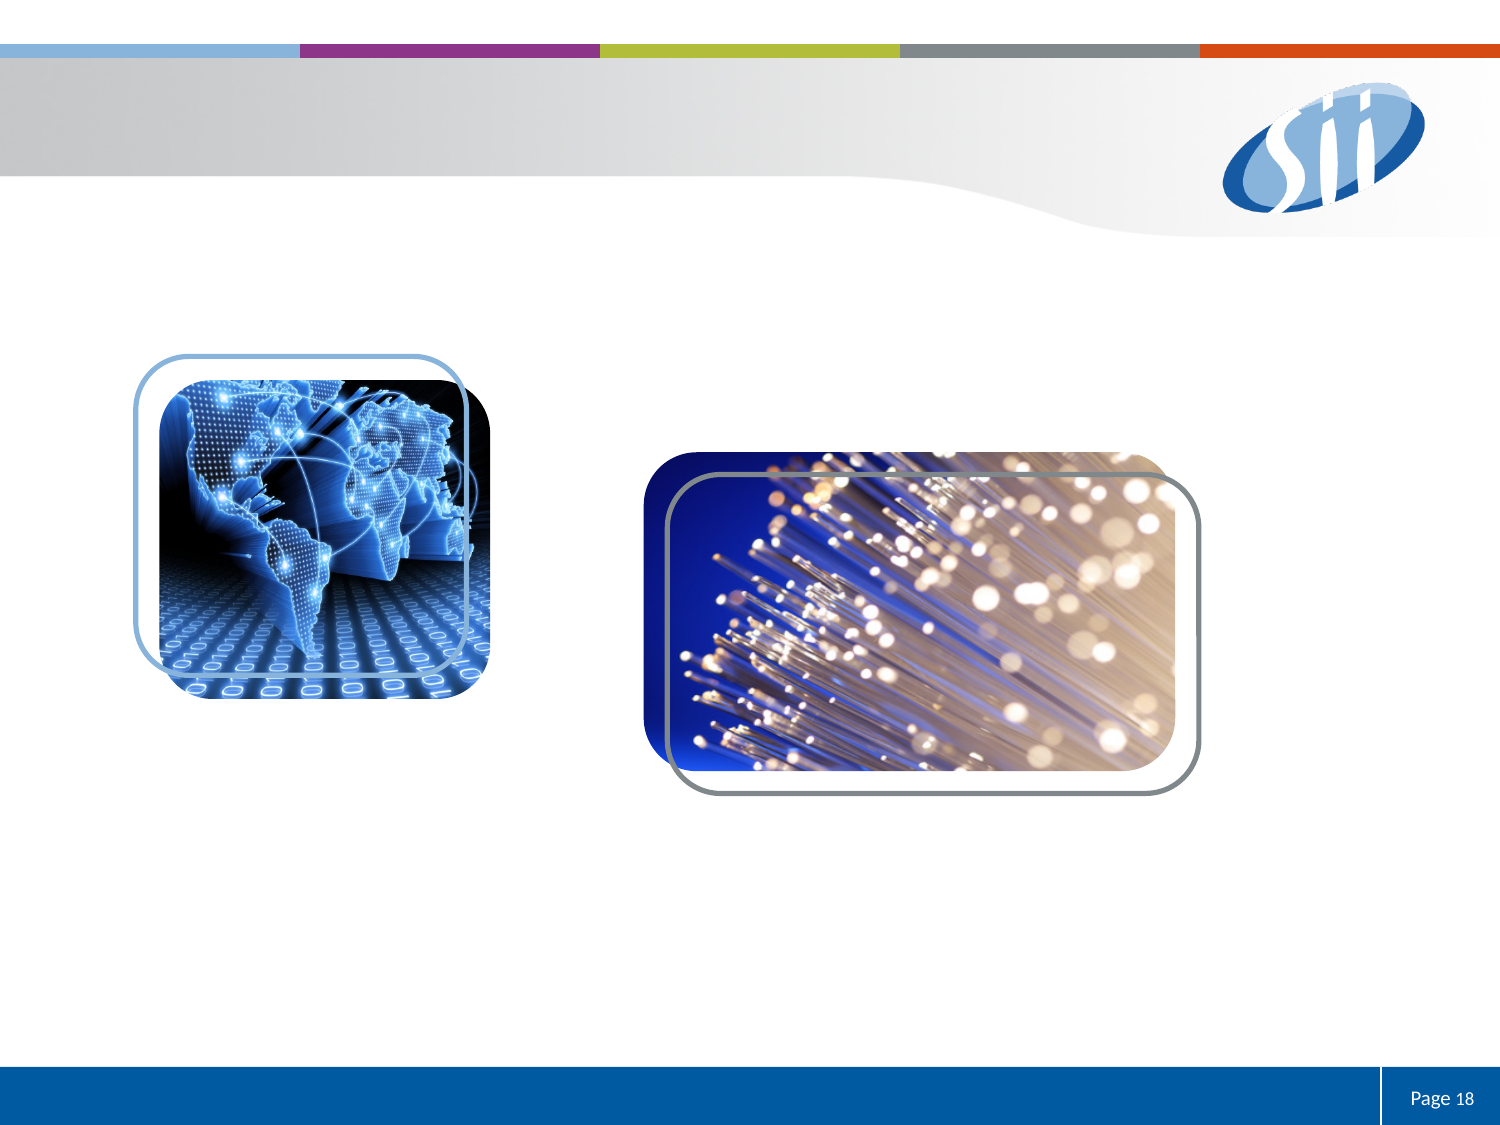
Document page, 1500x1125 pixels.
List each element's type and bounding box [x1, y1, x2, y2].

text_box [665, 472, 1201, 796]
text_box [641, 450, 1171, 768]
text_box [133, 354, 469, 678]
text_box [163, 384, 493, 702]
picture [0, 58, 1500, 237]
